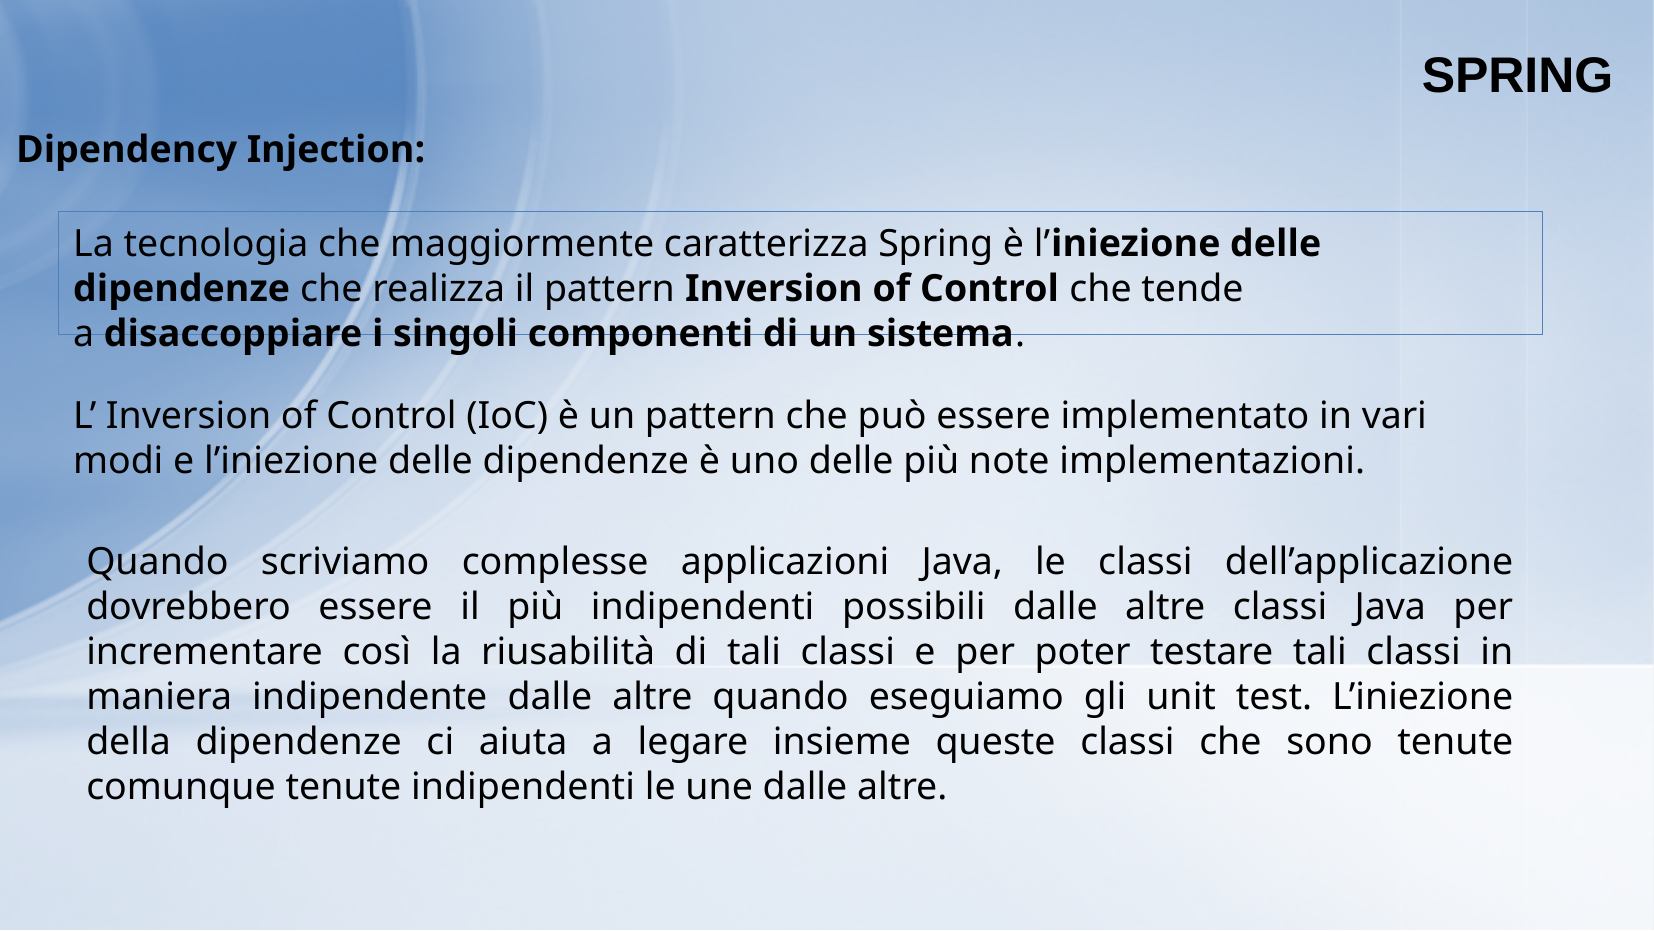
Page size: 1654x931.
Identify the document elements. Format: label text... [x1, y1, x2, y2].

picture [0, 0, 1654, 930]
text_box Dipendency Injection: [1, 117, 542, 167]
text_box SPRING [1113, 15, 1629, 111]
text_box L’ Inversion of Control (IoC) è un pattern che può essere implementato in vari modi e l’iniezione delle dipendenze è uno delle più note implementazioni. [58, 383, 1543, 508]
text_box Quando scriviamo complesse applicazioni Java, le classi dell’applicazione dovrebbero essere il più indipendenti possibili dalle altre classi Java per incrementare così la riusabilità di tali classi e per poter testare tali classi in maniera indipendente dalle altre quando eseguiamo gli unit test. L’iniezione della dipendenze ci aiuta a legare insieme queste classi che sono tenute comunque tenute indipendenti le une dalle altre. [71, 529, 1530, 803]
text_box La tecnologia che maggiormente caratterizza Spring è l’iniezione delle dipendenze che realizza il pattern Inversion of Control che tende a disaccoppiare i singoli componenti di un sistema. [58, 211, 1543, 335]
